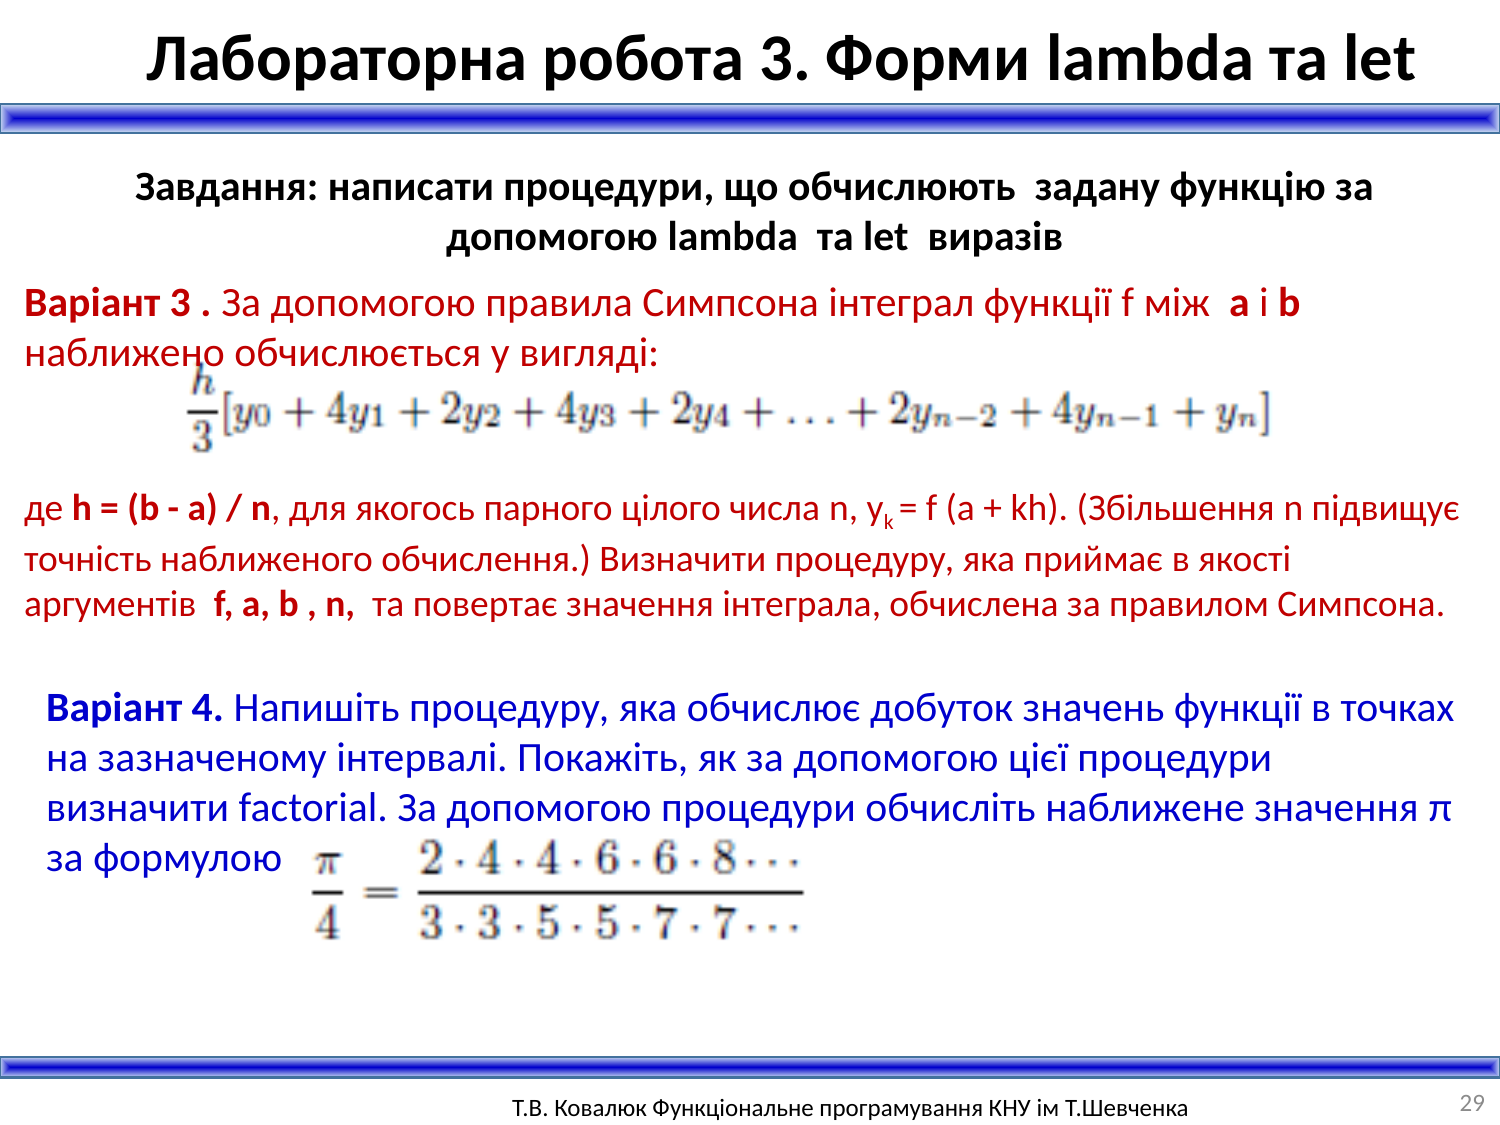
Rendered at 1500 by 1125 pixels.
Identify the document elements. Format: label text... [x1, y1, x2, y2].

picture [170, 354, 1297, 466]
picture [293, 834, 822, 944]
text_box Лабораторна робота 3. Форми lambda та let [62, 6, 1500, 101]
text_box де h = (b - a) / n, для якогось парного цілого числа n, yk = f (a + kh). (Збільшення n підвищує точність наближеного обчислення.) Визначити процедуру, яка приймає в якості аргументів f, a, b , n, та повертає значення інтеграла, обчислена за правилом Симпсона. [9, 475, 1500, 632]
text_box Варіант 3 . За допомогою правила Симпсона інтеграл функції f між a і b наближено обчислюється у вигляді: [9, 266, 1479, 382]
text_box Завдання: написати процедури, що обчислюють задану функцію за допомогою lambda та let виразів [9, 151, 1500, 267]
text_box Варіант 4. Напишіть процедуру, яка обчислює добуток значень функції в точках на зазначеному інтервалі. Покажіть, як за допомогою цієї процедури визначити factorial. За допомогою процедури обчисліть наближене значення π за формулою [31, 671, 1478, 887]
slide_number 29 [1396, 1077, 1500, 1125]
